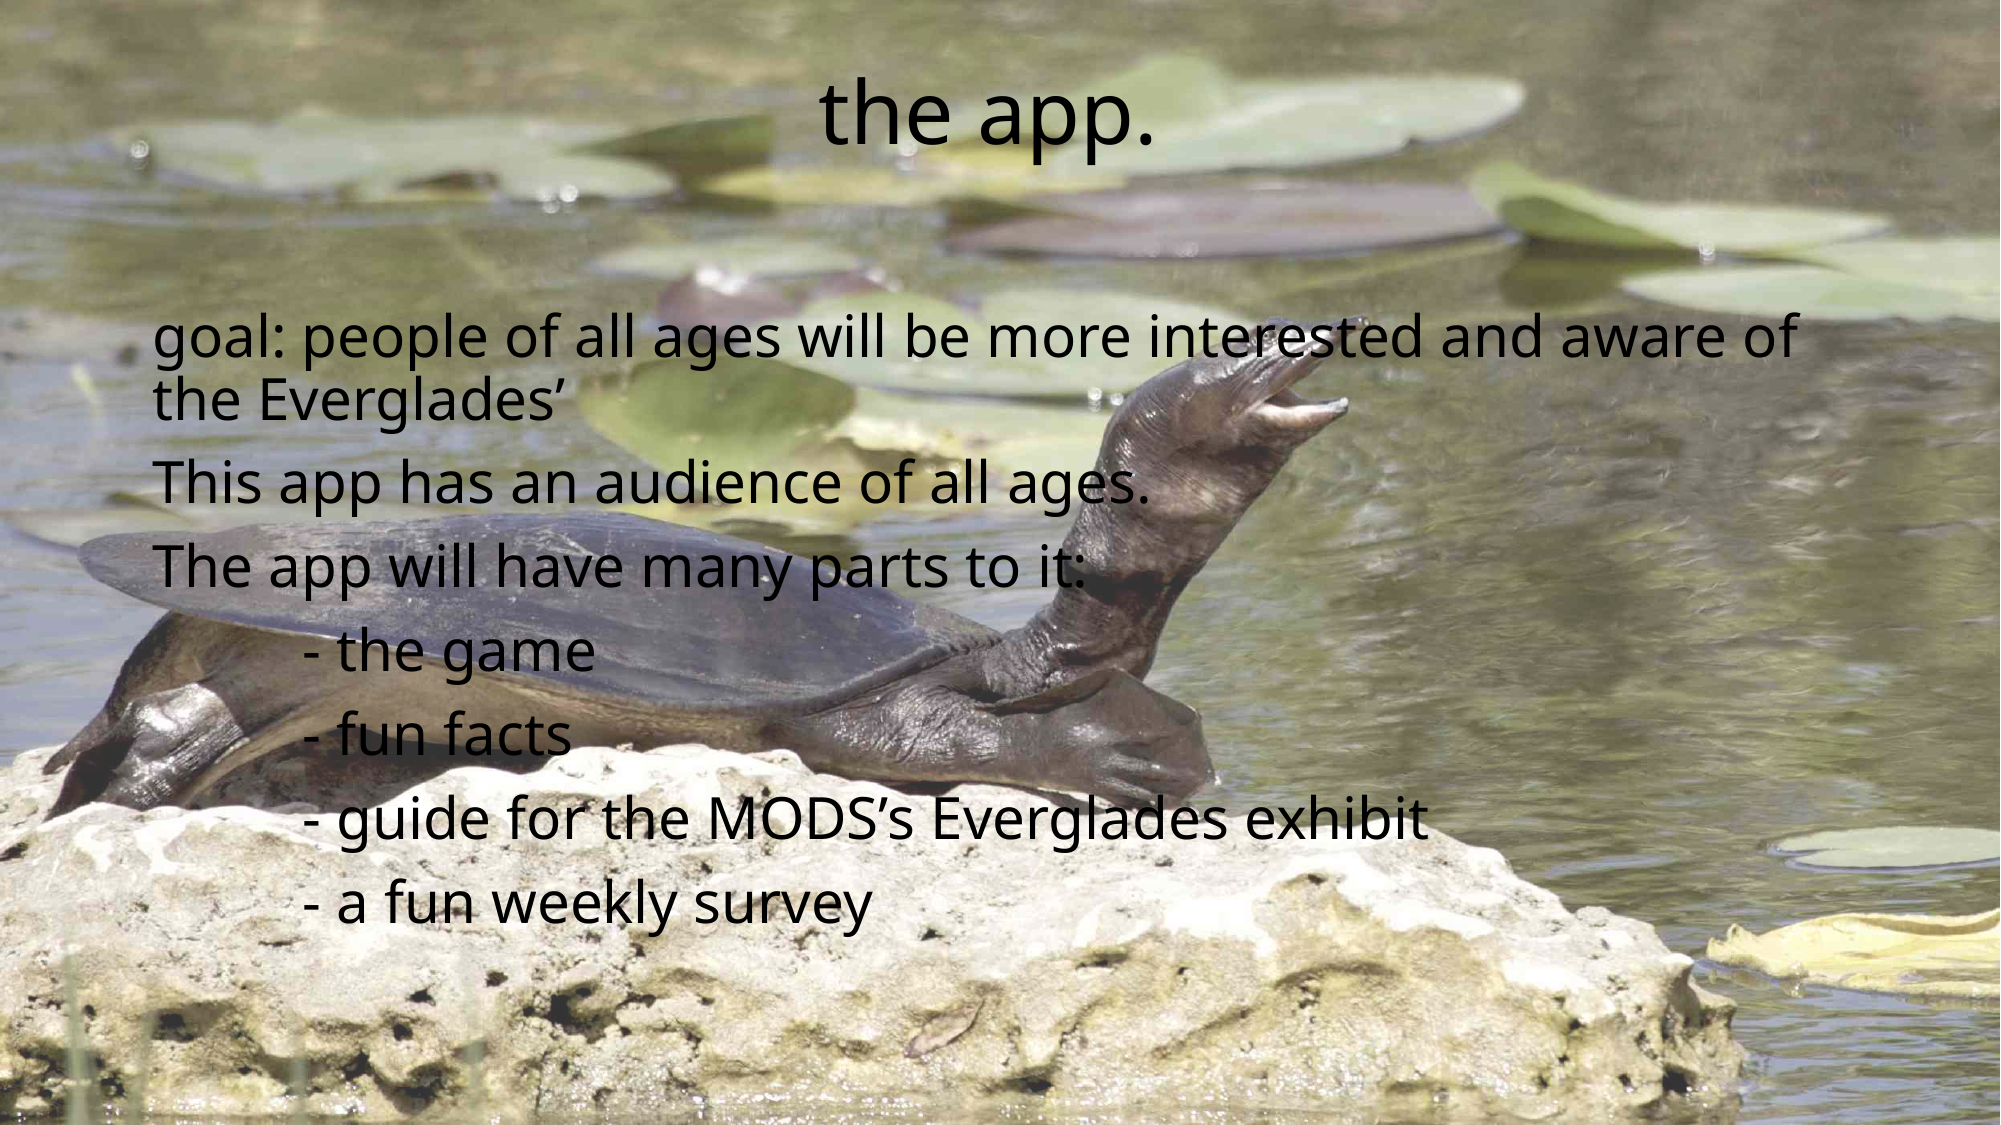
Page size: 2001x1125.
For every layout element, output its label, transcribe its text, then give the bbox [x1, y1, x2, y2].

list goal: people of all ages will be more interested and aware of the Everglades’ This app has an audience of all ages. The app will have many parts to it: - the game - fun facts - guide for the MODS’s Everglades exhibit - a fun weekly survey [137, 299, 1863, 1014]
title the app. [137, 59, 1863, 278]
